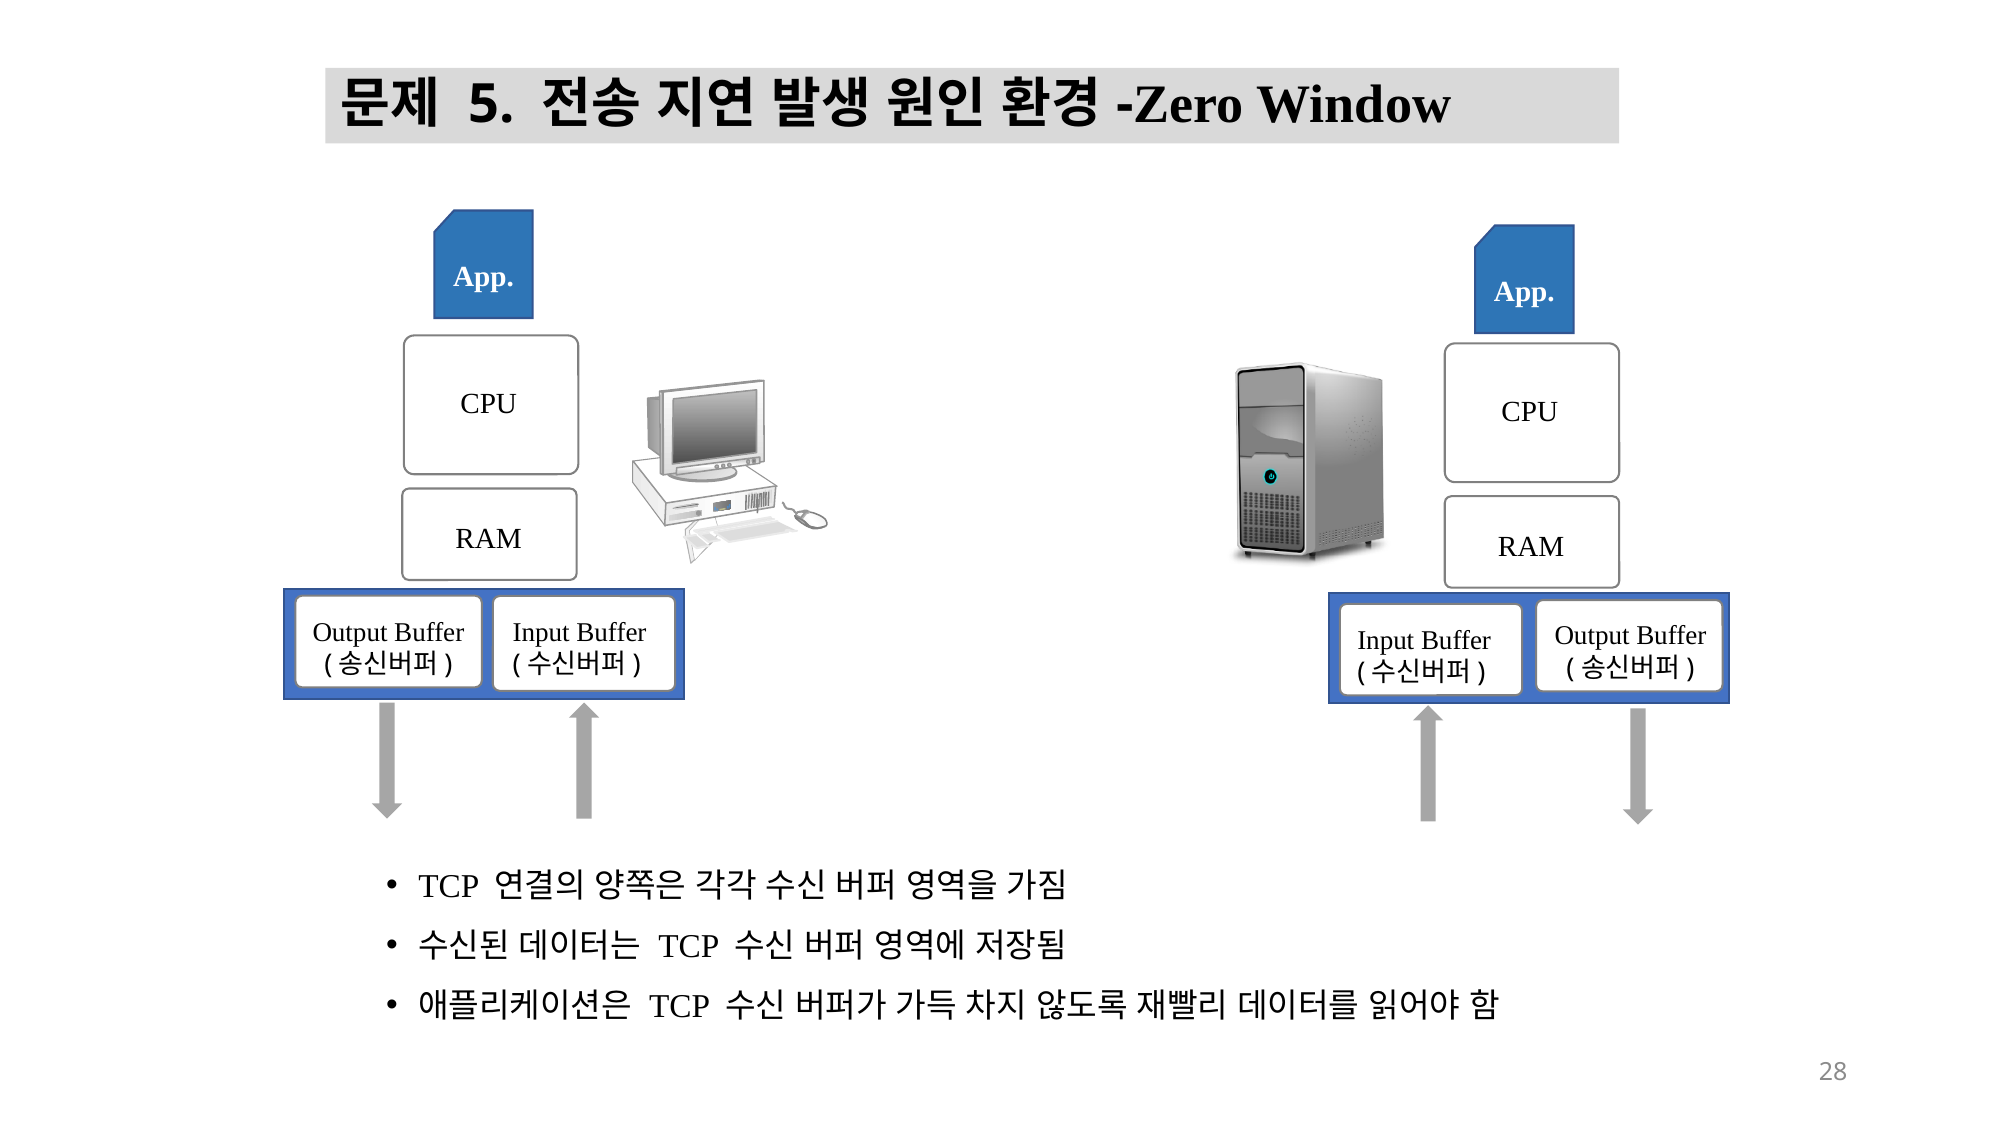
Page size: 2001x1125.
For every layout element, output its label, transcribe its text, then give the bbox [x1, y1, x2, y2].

text_box [294, 594, 483, 689]
text_box [1443, 342, 1621, 484]
text_box [283, 588, 685, 700]
text_box Input Buffer (수신버퍼) [1342, 614, 1507, 695]
text_box CPU [445, 376, 533, 427]
text_box [369, 701, 405, 821]
slide_number 28 [1412, 1042, 1863, 1103]
text_box Input Buffer (수신버퍼) [498, 606, 662, 687]
text_box [1328, 592, 1730, 704]
picture [1224, 361, 1394, 568]
text_box [1535, 598, 1724, 693]
text_box App. [433, 209, 534, 320]
text_box [1443, 495, 1621, 589]
text_box RAM [440, 512, 537, 562]
text_box [566, 701, 602, 820]
text_box [1620, 707, 1656, 826]
text_box App. [1474, 224, 1575, 335]
text_box CPU [1486, 384, 1574, 435]
text_box [401, 487, 578, 582]
text_box TCP 연결의 양쪽은 각각 수신 버퍼 영역을 가짐 수신된 데이터는 TCP 수신 버퍼 영역에 저장됨 애플리케이션은 TCP 수신 버퍼가 가득 차지 않도록 재빨리 데이터를 읽어야 함 [356, 836, 1647, 1092]
text_box [402, 334, 580, 476]
text_box [1410, 703, 1446, 823]
text_box 문제 5. 전송 지연 발생 원인 환경-Zero Window [325, 67, 1620, 144]
text_box RAM [1483, 519, 1580, 570]
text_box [632, 380, 828, 564]
text_box Output Buffer (송신버퍼) [1539, 610, 1722, 690]
text_box [1338, 602, 1524, 697]
text_box Output Buffer (송신버퍼) [297, 606, 480, 687]
text_box [491, 594, 677, 692]
